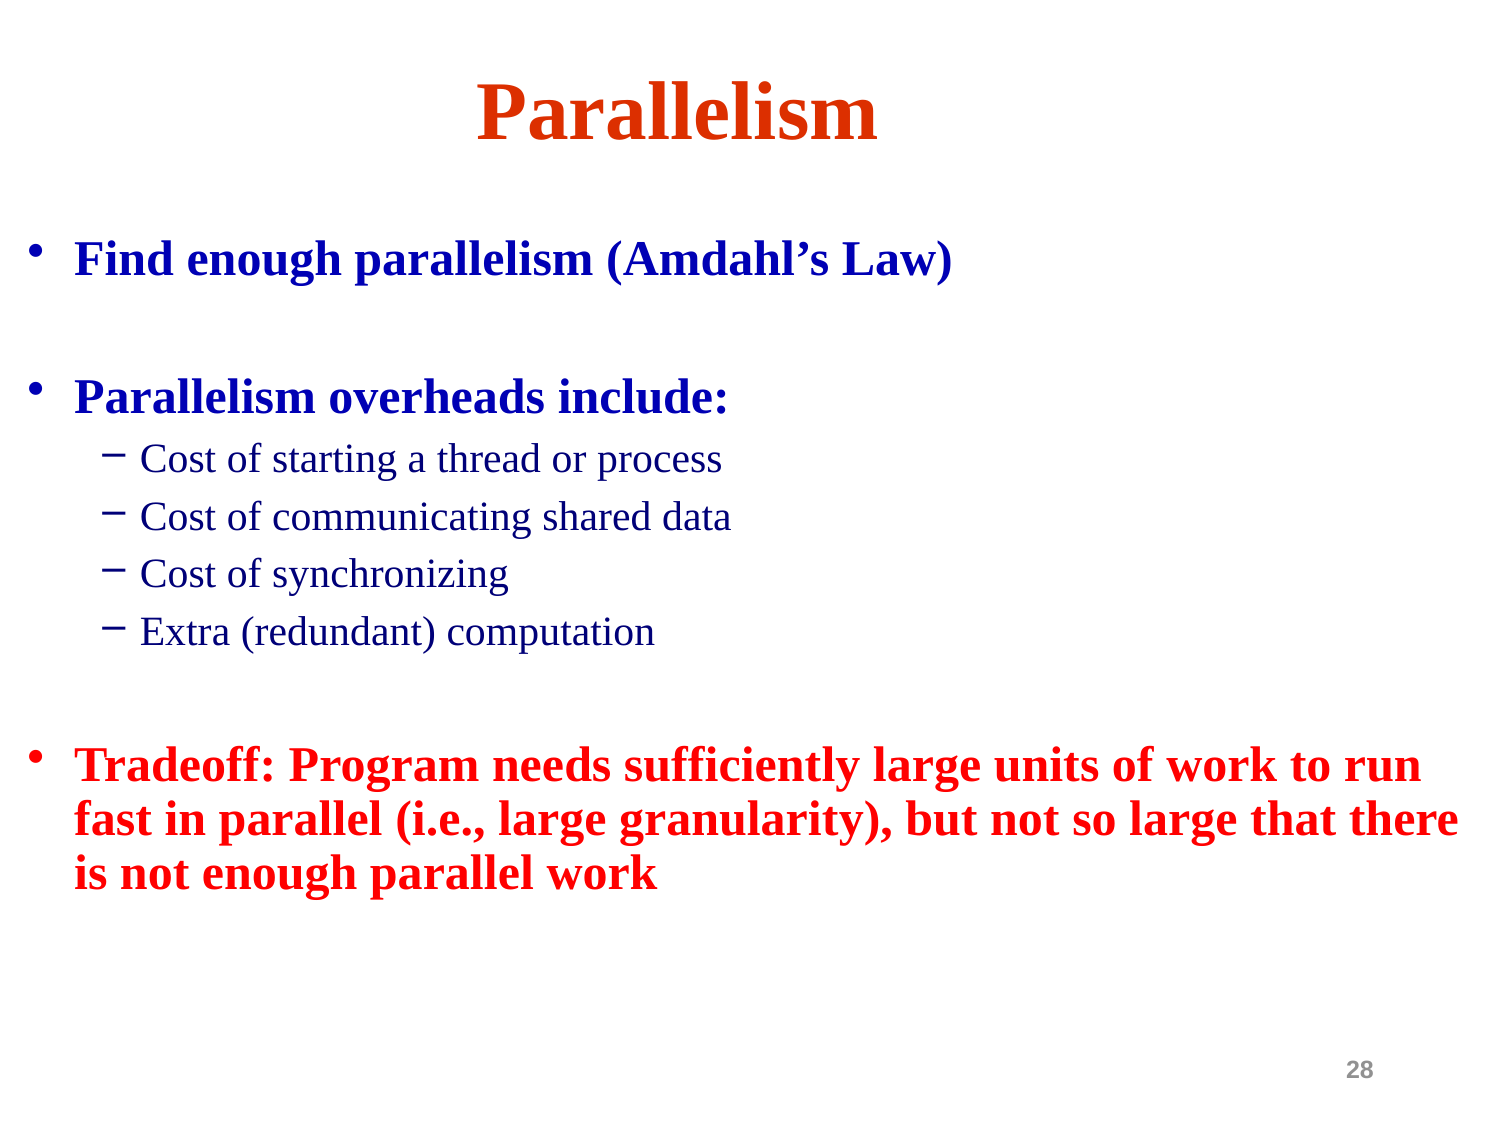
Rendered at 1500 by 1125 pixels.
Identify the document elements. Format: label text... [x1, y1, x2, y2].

title Parallelism [130, 50, 1225, 175]
list Find enough parallelism (Amdahl’s Law) Parallelism overheads include: Cost of starting a thread or process Cost of communicating shared data Cost of synchronizing Extra (redundant) computation Tradeoff: Program needs sufficiently large units of work to run fast in parallel (i.e., large granularity), but not so large that there is not enough parallel work [12, 224, 1488, 1086]
